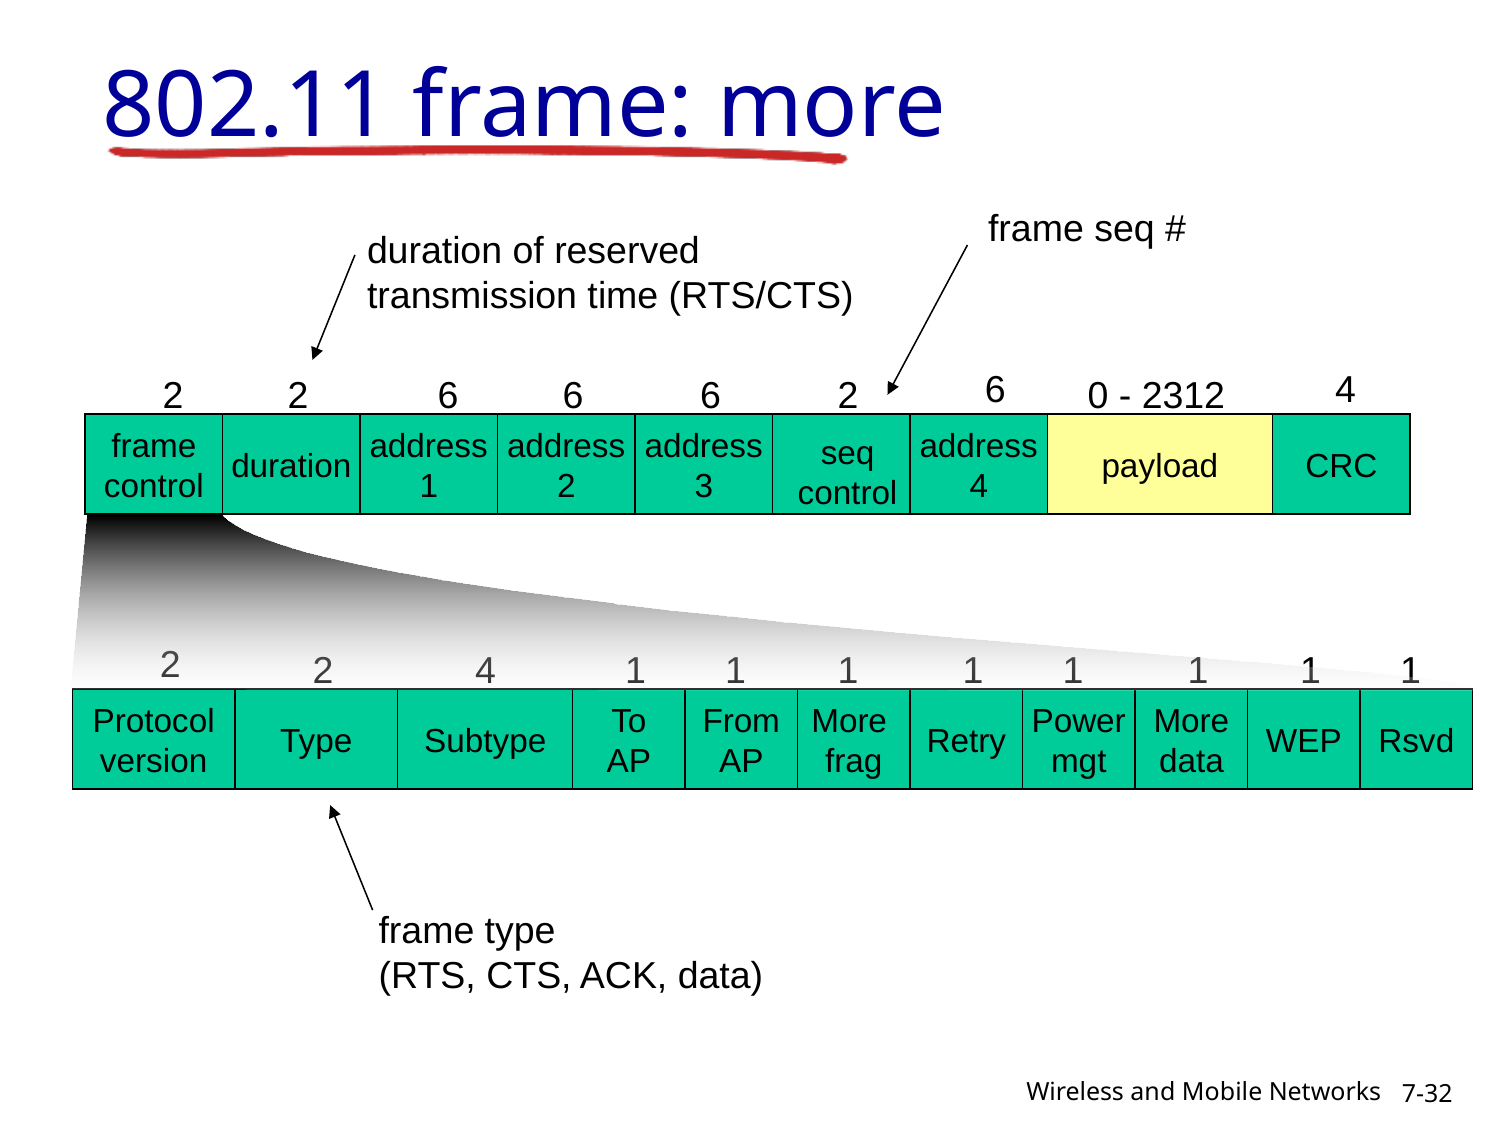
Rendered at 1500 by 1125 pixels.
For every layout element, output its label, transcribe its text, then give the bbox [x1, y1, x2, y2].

text_box [311, 254, 356, 355]
text_box duration of reserved transmission time (RTS/CTS) [352, 225, 869, 324]
text_box frame type (RTS, CTS, ACK, data) [363, 898, 779, 1004]
picture [105, 141, 856, 170]
text_box [329, 805, 368, 898]
footer Wireless and Mobile Networks [960, 1067, 1404, 1110]
text_box 802.11 frame: more [87, 37, 1363, 225]
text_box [84, 357, 1411, 520]
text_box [72, 632, 1473, 790]
text_box [76, 529, 870, 630]
text_box frame seq # [973, 225, 1201, 257]
slide_number 7-32 [1387, 1069, 1500, 1115]
